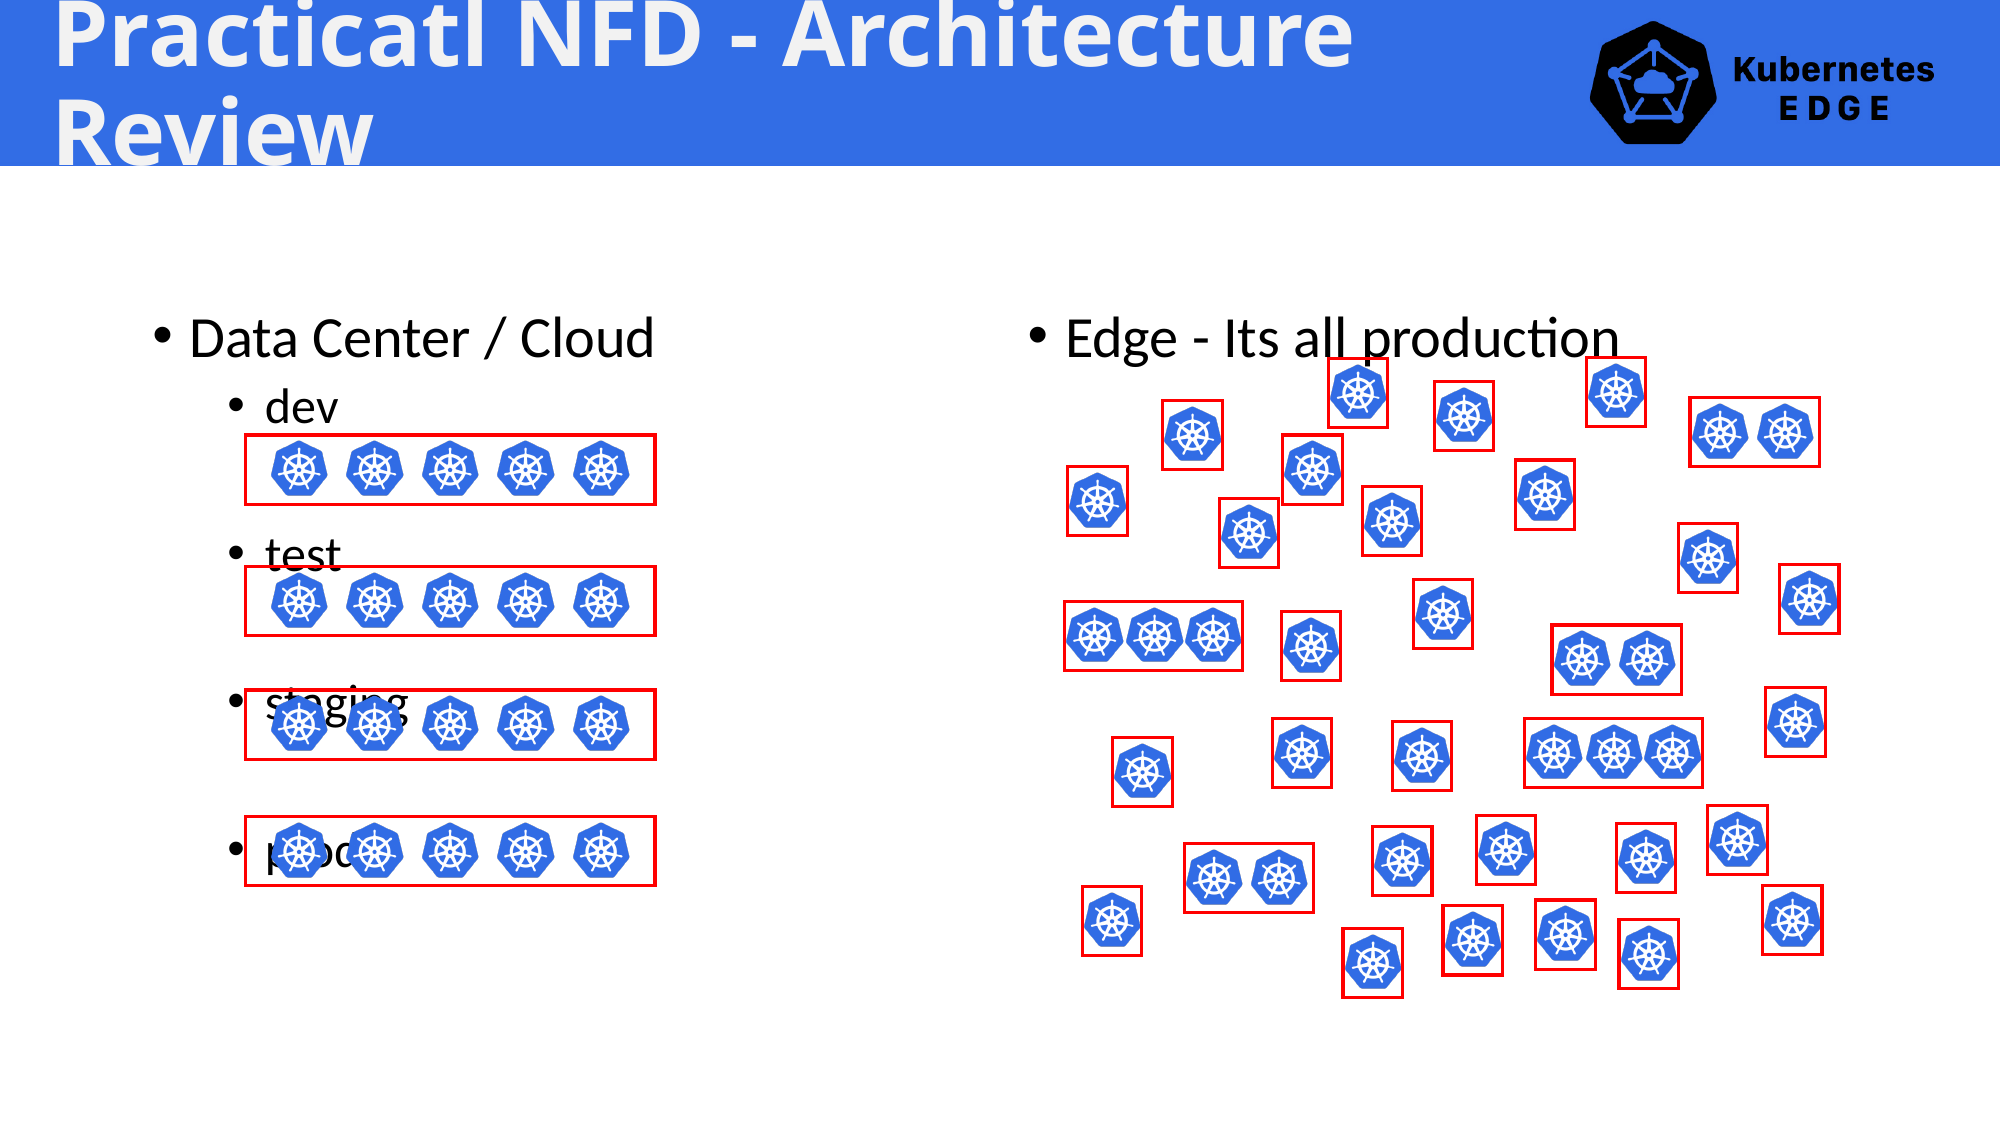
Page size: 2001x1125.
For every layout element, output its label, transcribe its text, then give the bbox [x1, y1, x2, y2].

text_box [1434, 381, 1494, 451]
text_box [1392, 721, 1452, 791]
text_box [245, 566, 656, 636]
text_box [1272, 718, 1332, 788]
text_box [1678, 523, 1738, 593]
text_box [1372, 826, 1433, 896]
picture [0, 0, 2000, 1125]
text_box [1524, 718, 1703, 788]
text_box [1762, 885, 1823, 955]
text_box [245, 434, 656, 505]
list Edge - Its all production [1012, 299, 1863, 1014]
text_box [1219, 498, 1279, 568]
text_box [1342, 928, 1403, 998]
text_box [1551, 624, 1682, 695]
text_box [245, 689, 656, 760]
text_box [1328, 358, 1388, 428]
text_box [1413, 579, 1473, 649]
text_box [1707, 805, 1768, 875]
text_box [1281, 611, 1341, 681]
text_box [245, 816, 656, 886]
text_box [1779, 564, 1840, 634]
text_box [1616, 823, 1676, 893]
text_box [1282, 434, 1343, 505]
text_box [1618, 919, 1679, 989]
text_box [1535, 899, 1596, 970]
title Practicatl NFD - Architecture Review [36, 22, 1553, 151]
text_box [1064, 601, 1243, 671]
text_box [1476, 815, 1536, 885]
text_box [1067, 466, 1128, 536]
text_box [1082, 886, 1142, 956]
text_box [1162, 400, 1223, 470]
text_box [1442, 905, 1503, 975]
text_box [1765, 687, 1826, 757]
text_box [1690, 397, 1820, 467]
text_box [1515, 459, 1575, 530]
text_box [1112, 737, 1173, 807]
list Data Center / Cloud dev test staging prod [137, 299, 988, 1014]
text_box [1362, 486, 1422, 556]
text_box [1586, 357, 1646, 427]
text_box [1184, 843, 1314, 913]
